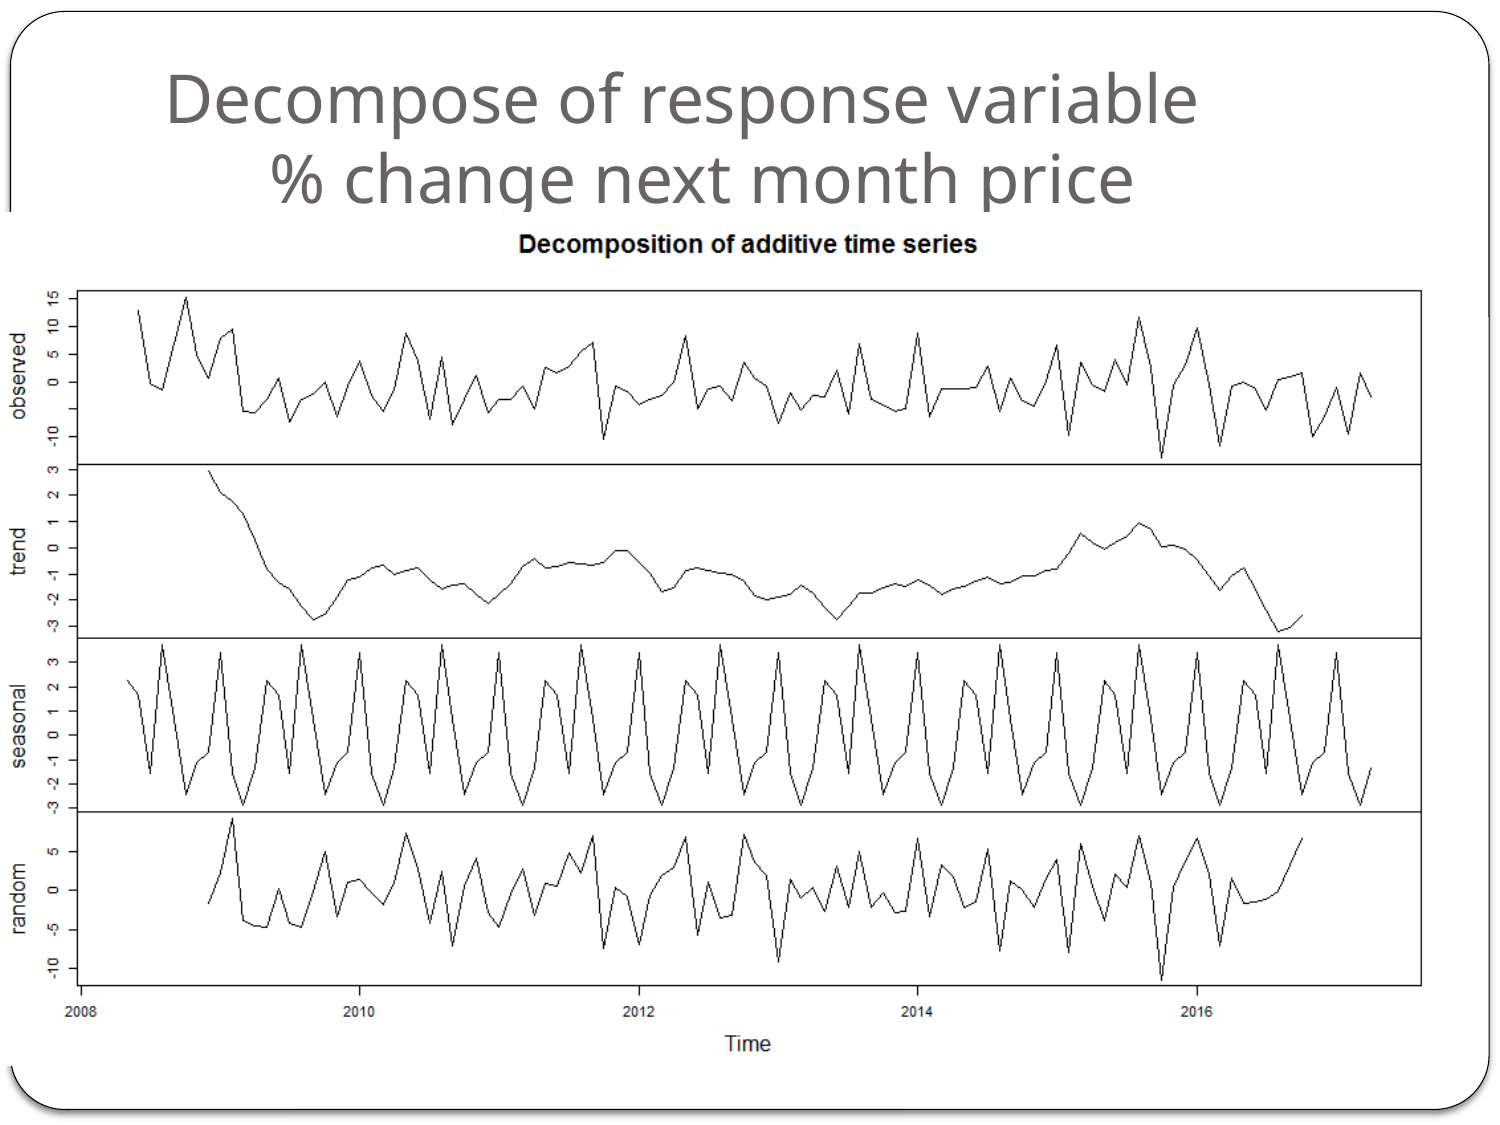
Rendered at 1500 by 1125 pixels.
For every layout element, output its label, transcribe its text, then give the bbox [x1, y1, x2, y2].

picture [0, 212, 1438, 1066]
title Decompose of response variable % change next month price [150, 45, 1425, 211]
